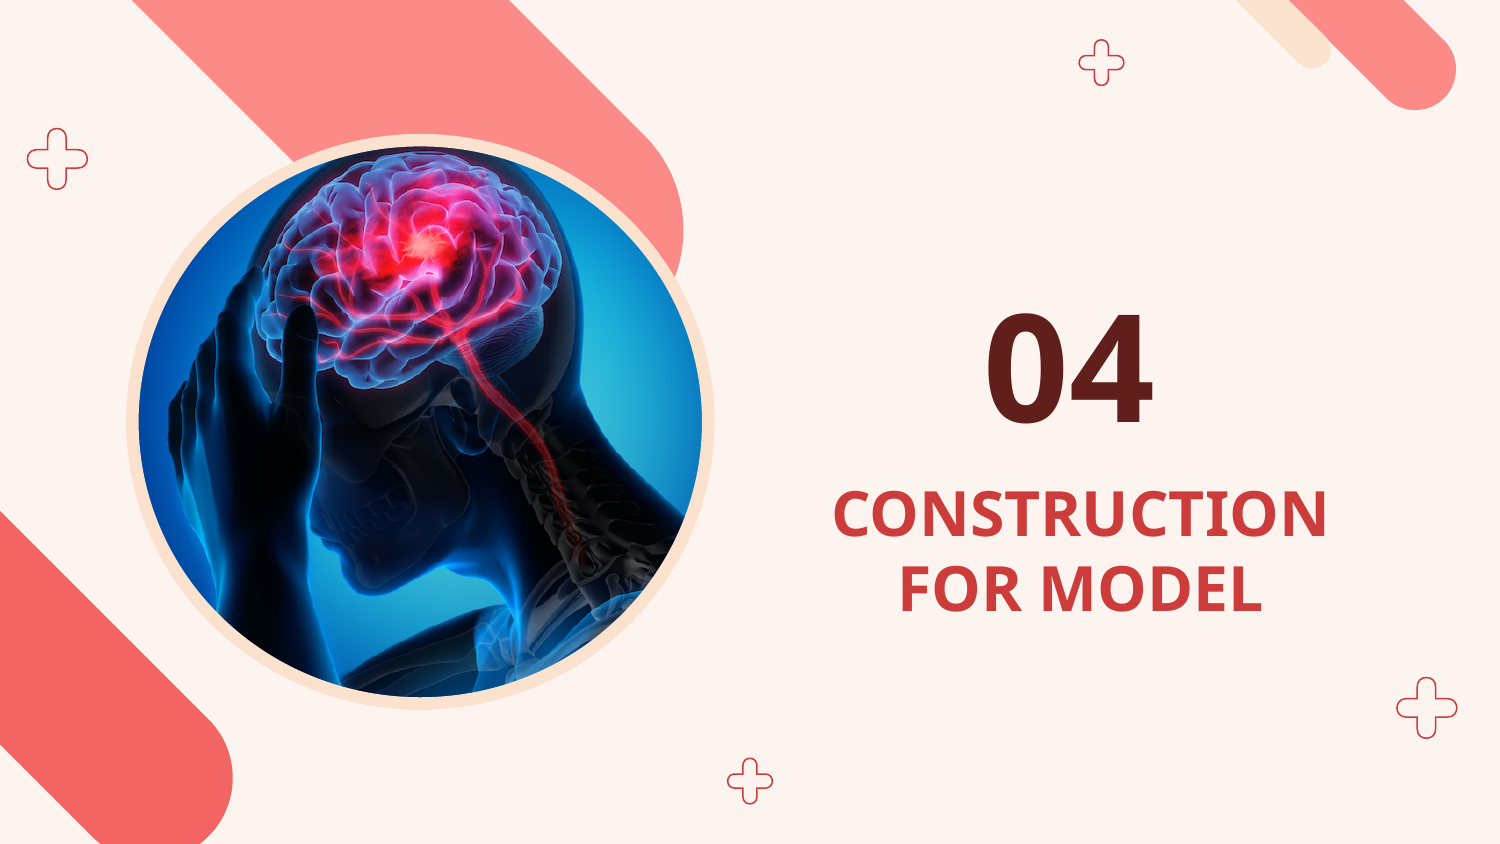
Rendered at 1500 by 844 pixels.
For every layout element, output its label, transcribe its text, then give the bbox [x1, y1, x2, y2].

picture [132, 139, 709, 704]
title 04 [943, 266, 1196, 459]
title CONSTRUCTION FOR MODEL [788, 458, 1374, 578]
